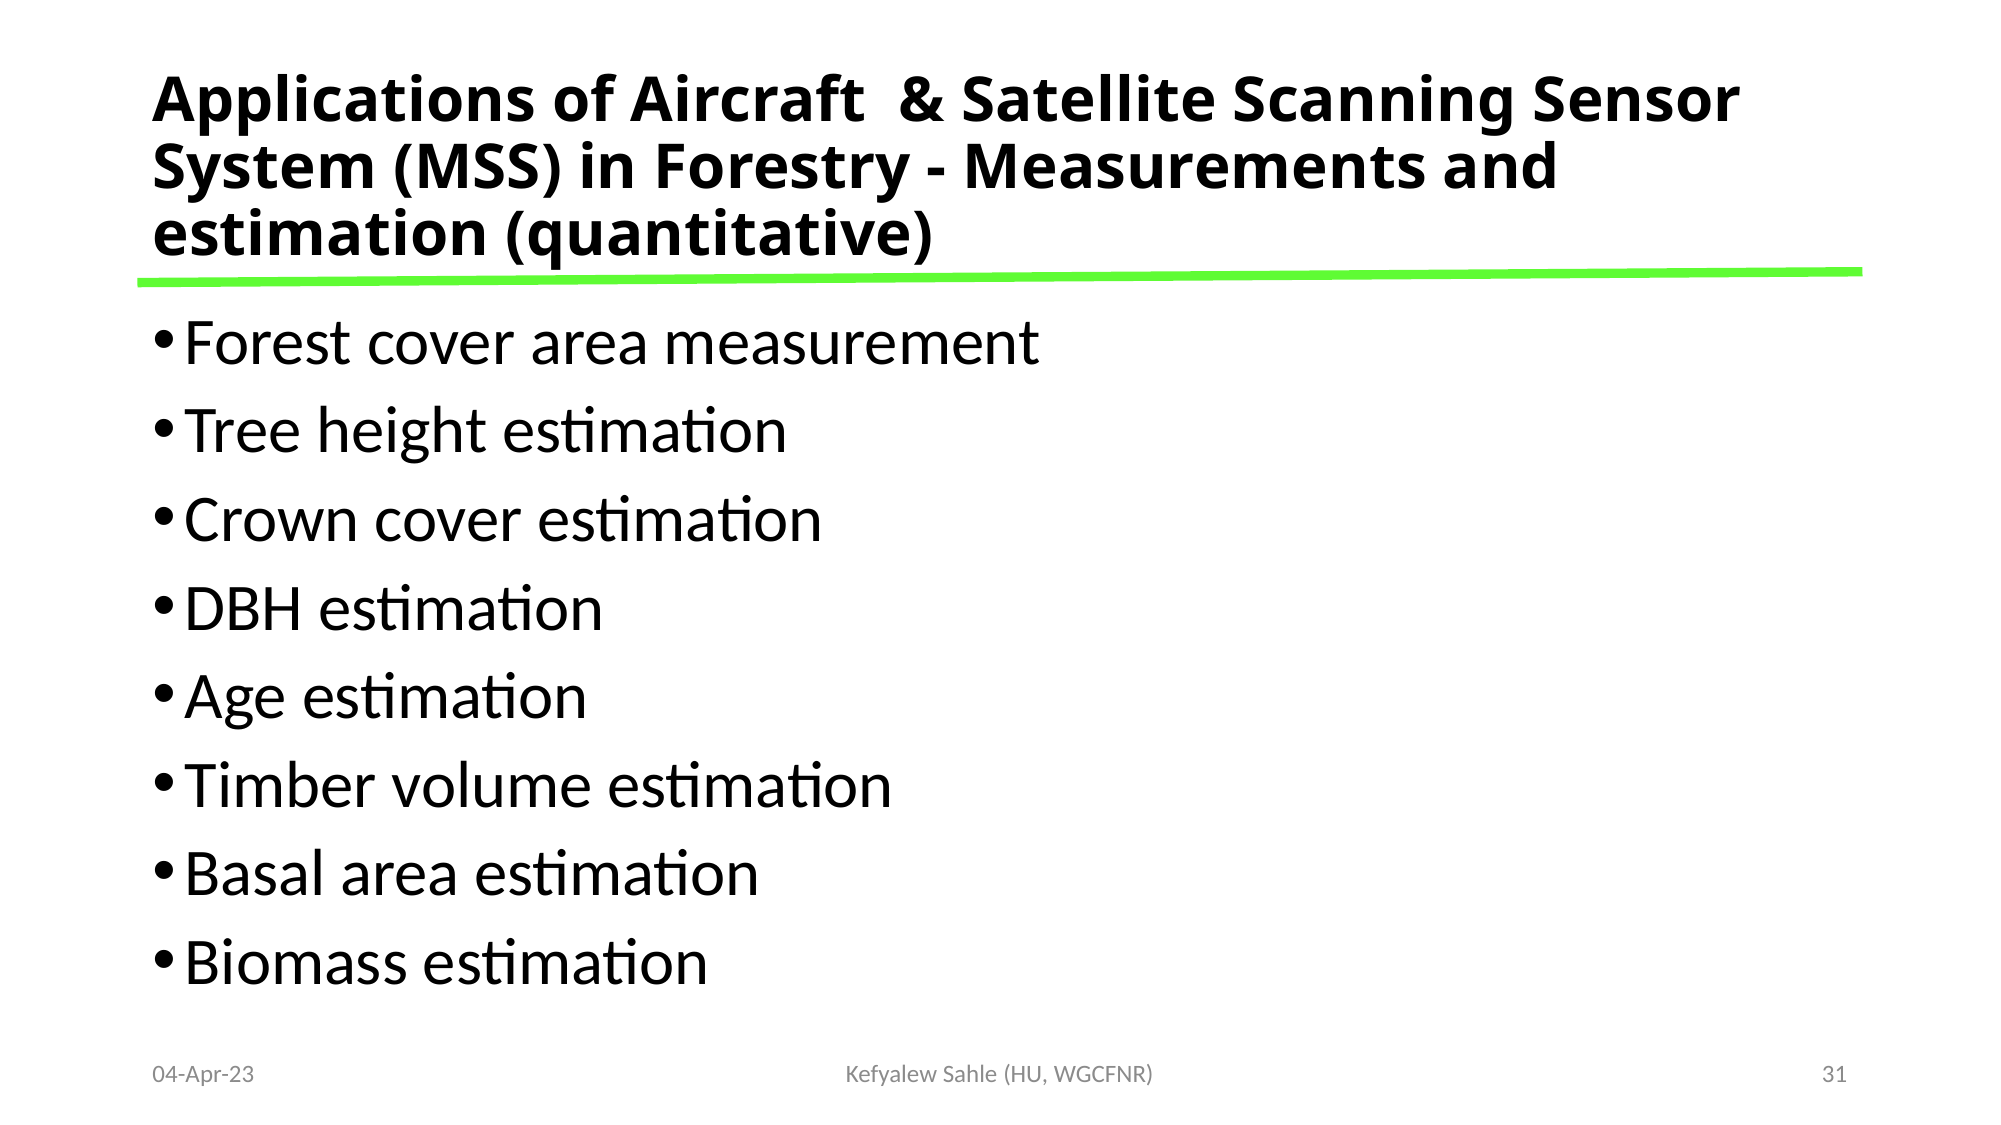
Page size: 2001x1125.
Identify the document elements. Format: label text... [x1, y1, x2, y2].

footer Kefyalew Sahle (HU, WGCFNR) [662, 1042, 1338, 1103]
title Applications of Aircraft & Satellite Scanning Sensor System (MSS) in Forestry - Measurements and estimation (quantitative) [137, 59, 1863, 278]
slide_number 04-Apr-23 [137, 1042, 588, 1103]
slide_number 31 [1412, 1042, 1863, 1103]
list Forest cover area measurement Tree height estimation Crown cover estimation DBH estimation Age estimation Timber volume estimation Basal area estimation Biomass estimation [137, 299, 1548, 1014]
